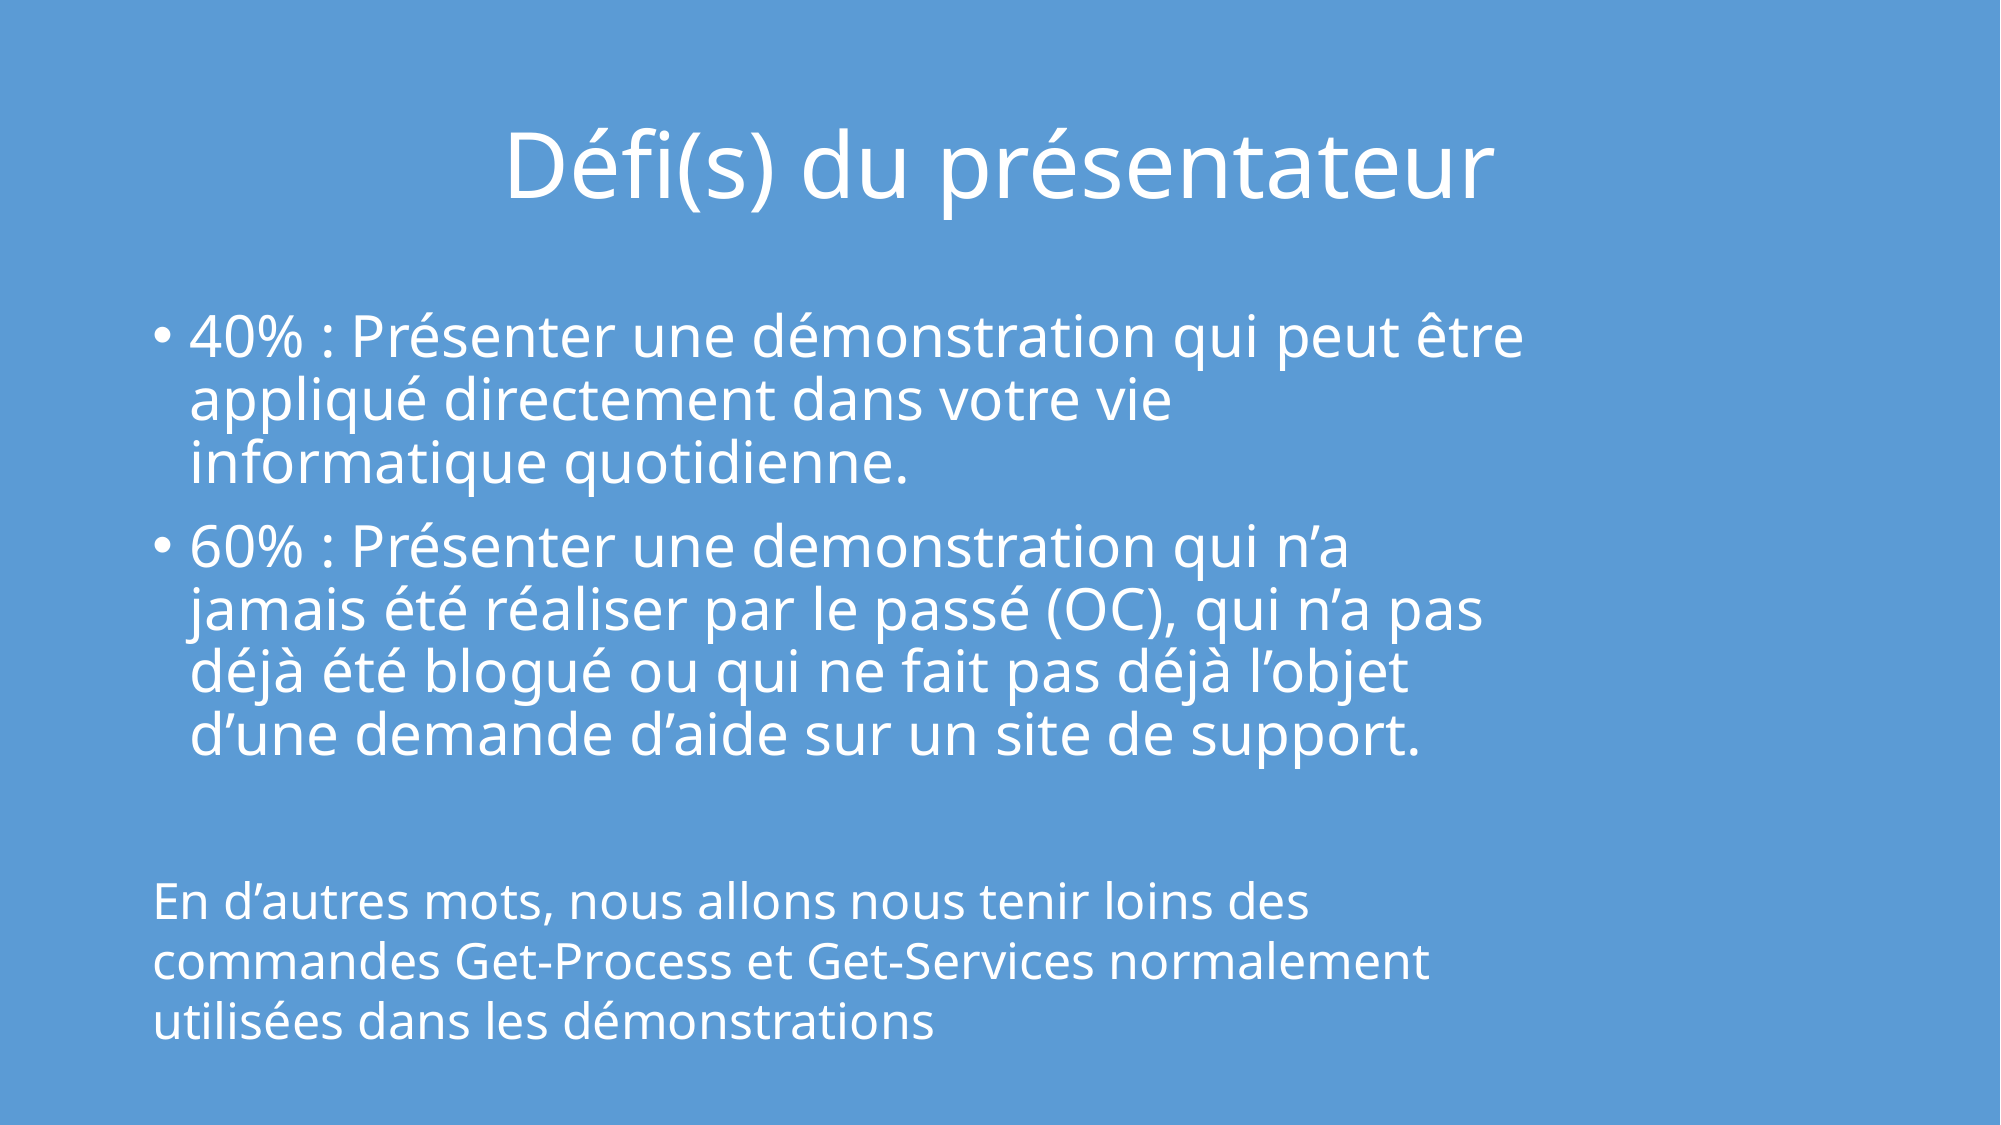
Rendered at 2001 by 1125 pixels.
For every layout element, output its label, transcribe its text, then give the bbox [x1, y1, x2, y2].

title Défi(s) du présentateur [137, 59, 1863, 278]
list 40% : Présenter une démonstration qui peut être appliqué directement dans votre vie informatique quotidienne. 60% : Présenter une demonstration qui n’a jamais été réaliser par le passé (OC), qui n’a pas déjà été blogué ou qui ne fait pas déjà l’objet d’une demande d’aide sur un site de support. [137, 299, 1549, 783]
text_box En d’autres mots, nous allons nous tenir loins des commandes Get-Process et Get-Services normalement utilisées dans les démonstrations [137, 862, 1549, 1058]
